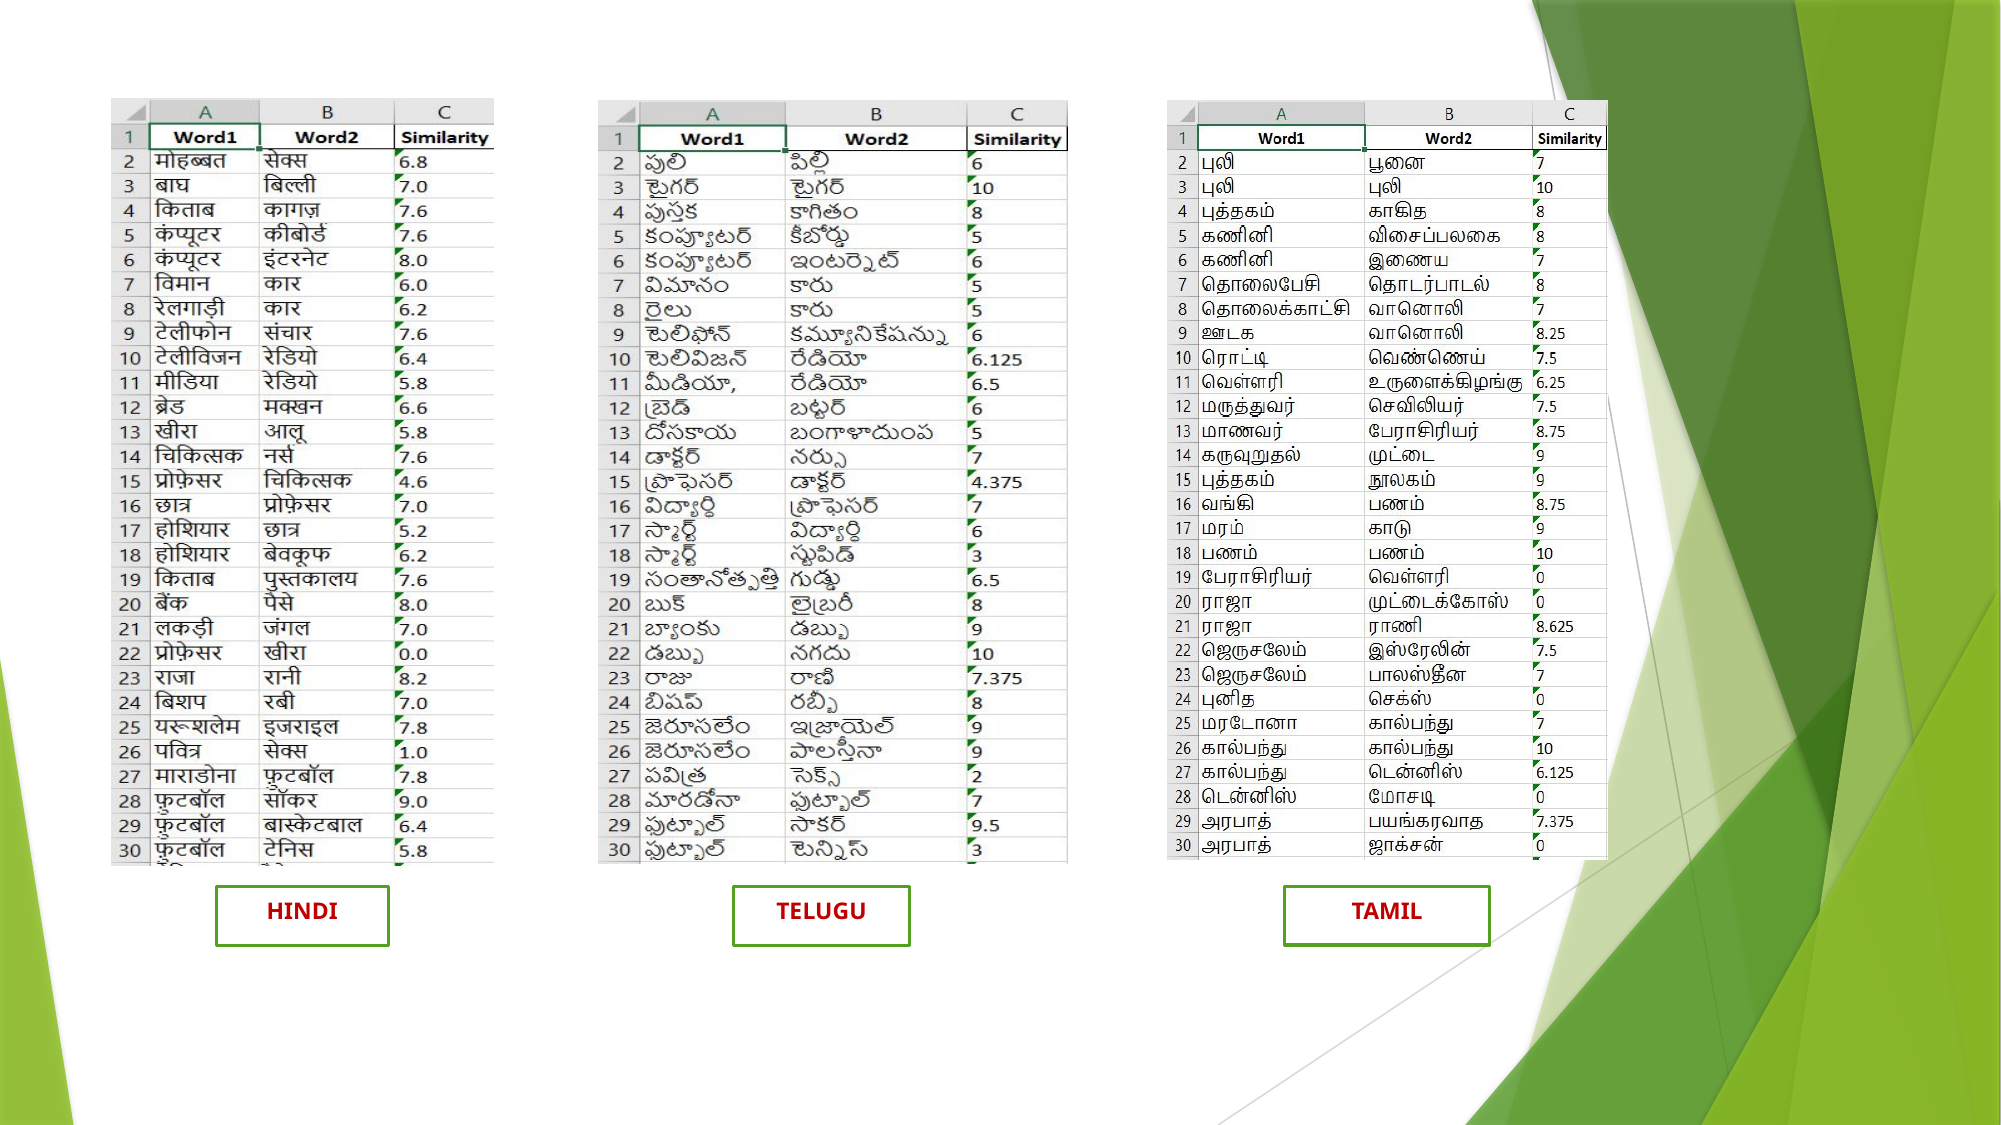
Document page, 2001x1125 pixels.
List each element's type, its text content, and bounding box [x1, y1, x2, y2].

picture [597, 100, 1068, 864]
text_box TELUGU [732, 885, 911, 947]
text_box HINDI [215, 885, 390, 947]
picture [1166, 99, 1608, 860]
picture [110, 97, 495, 867]
text_box TAMIL [1283, 885, 1491, 947]
